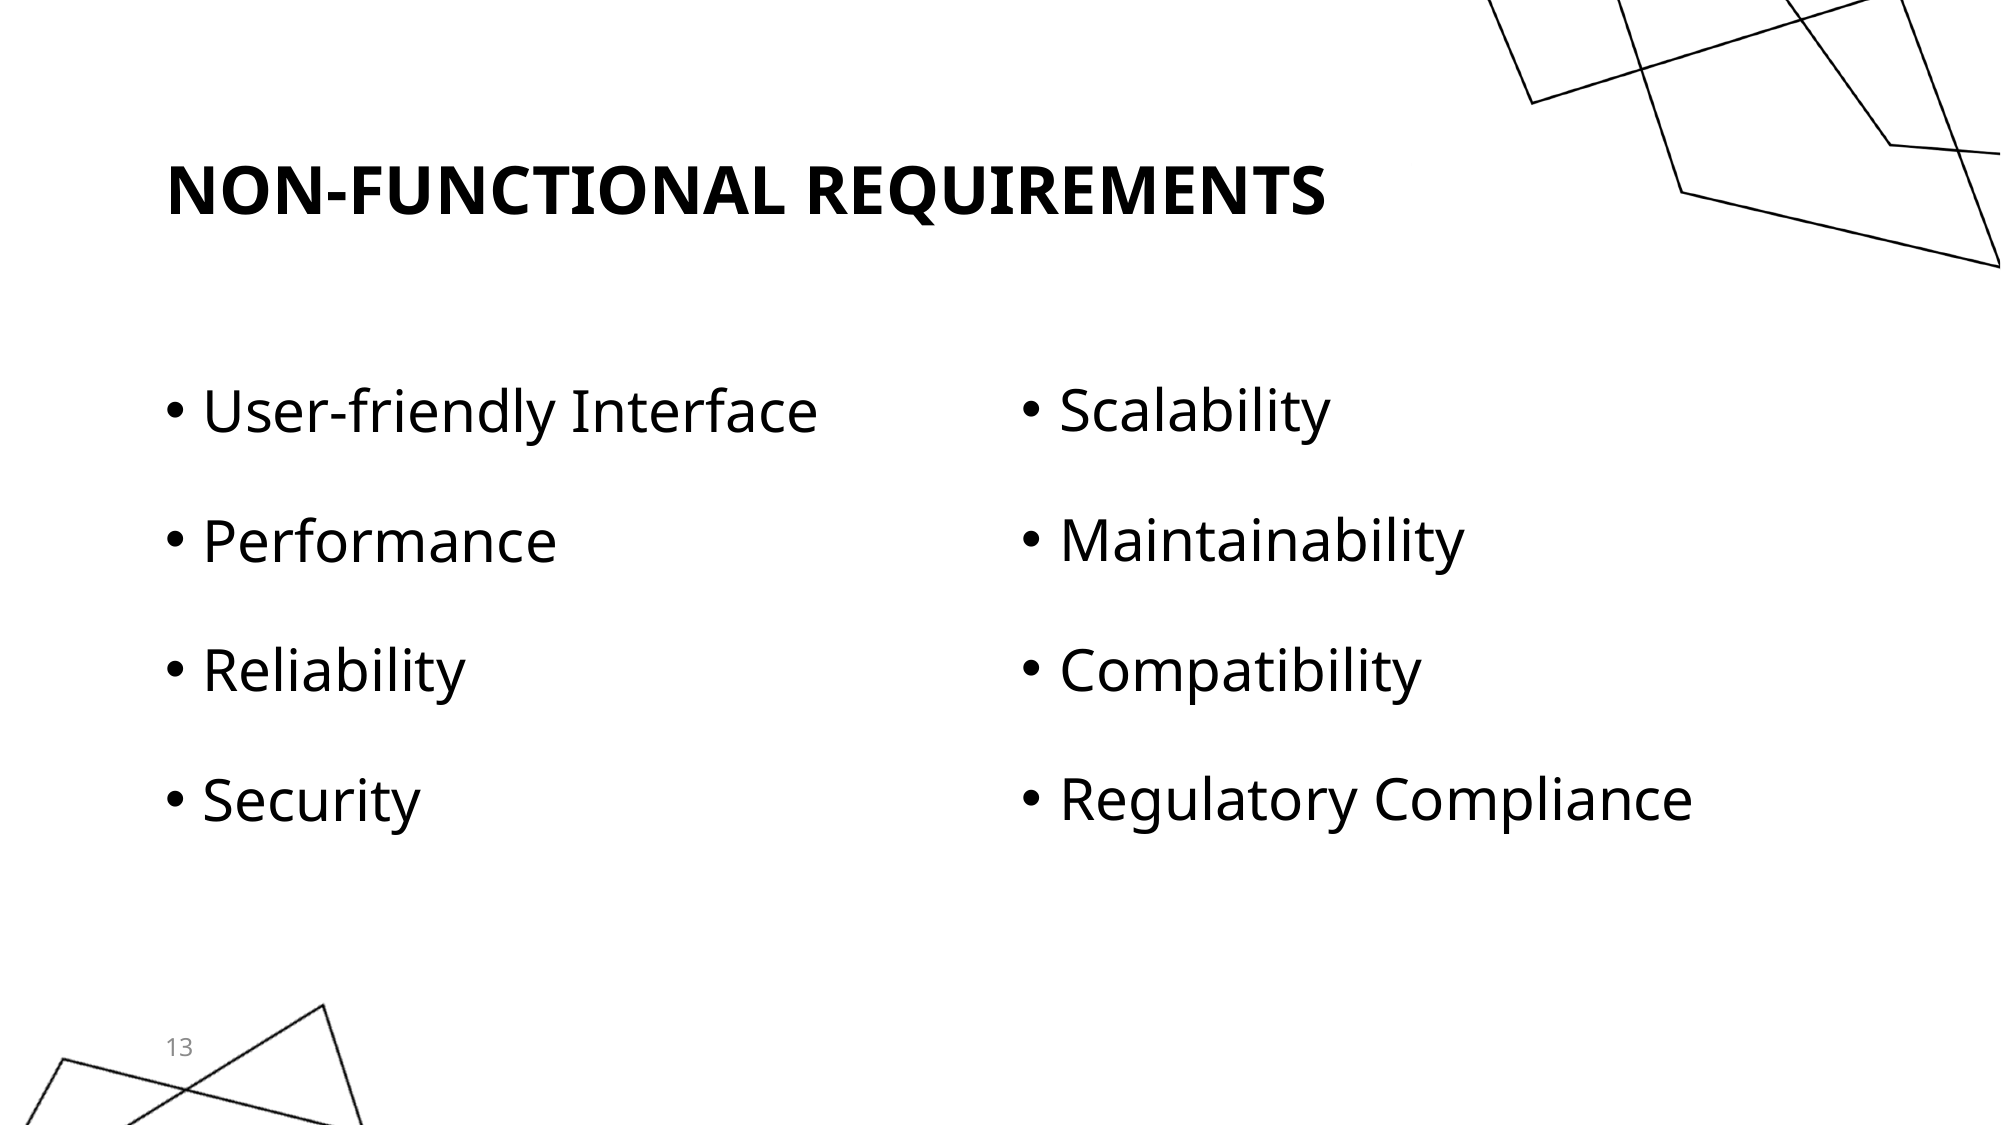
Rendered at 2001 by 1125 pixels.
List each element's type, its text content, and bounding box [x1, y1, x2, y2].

list Scalability Maintainability Compatibility Regulatory Compliance [1006, 331, 1863, 946]
title Non-functional requirements [150, 59, 1863, 326]
picture [0, 976, 408, 1125]
slide_number 13 [150, 1024, 254, 1074]
picture [1412, 0, 2001, 277]
list User-friendly Interface Performance Reliability Security [150, 331, 961, 1005]
